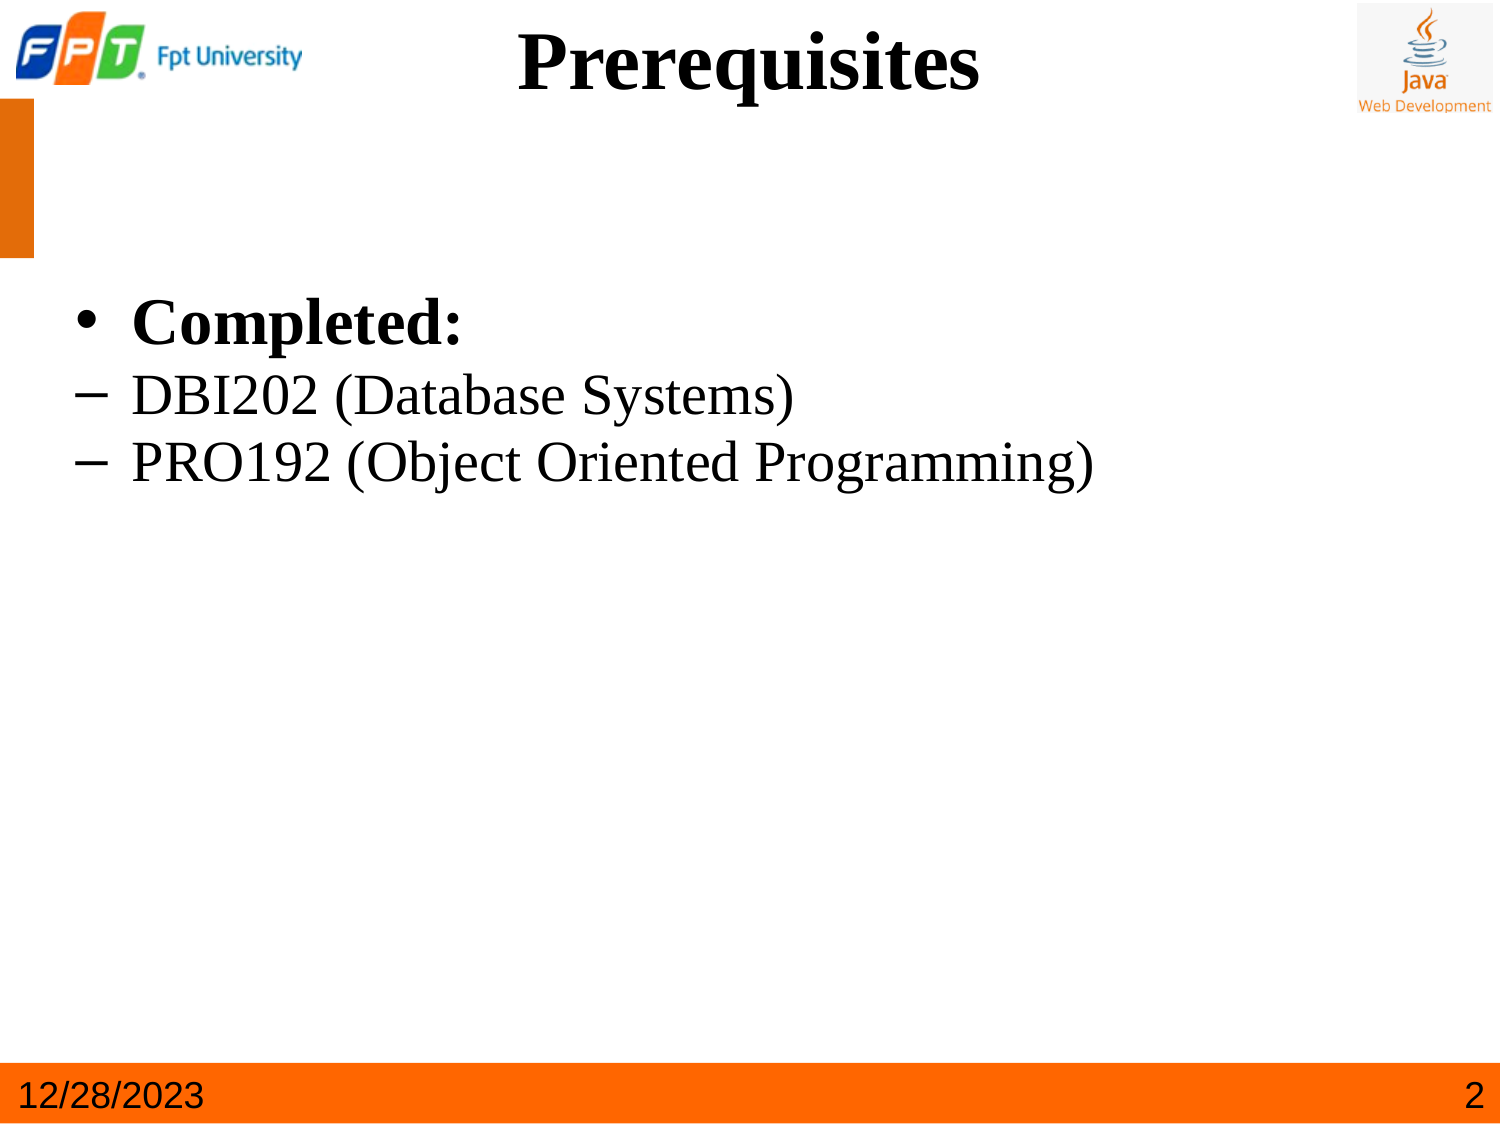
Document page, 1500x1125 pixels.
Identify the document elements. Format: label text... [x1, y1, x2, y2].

list Completed: DBI202 (Database Systems) PRO192 (Object Oriented Programming) [60, 270, 1486, 673]
picture [16, 11, 75, 85]
title Prerequisites [75, 0, 1425, 113]
picture [1425, 3, 1493, 113]
slide_number ‹#› [1050, 1063, 1500, 1124]
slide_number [2, 1063, 231, 1123]
